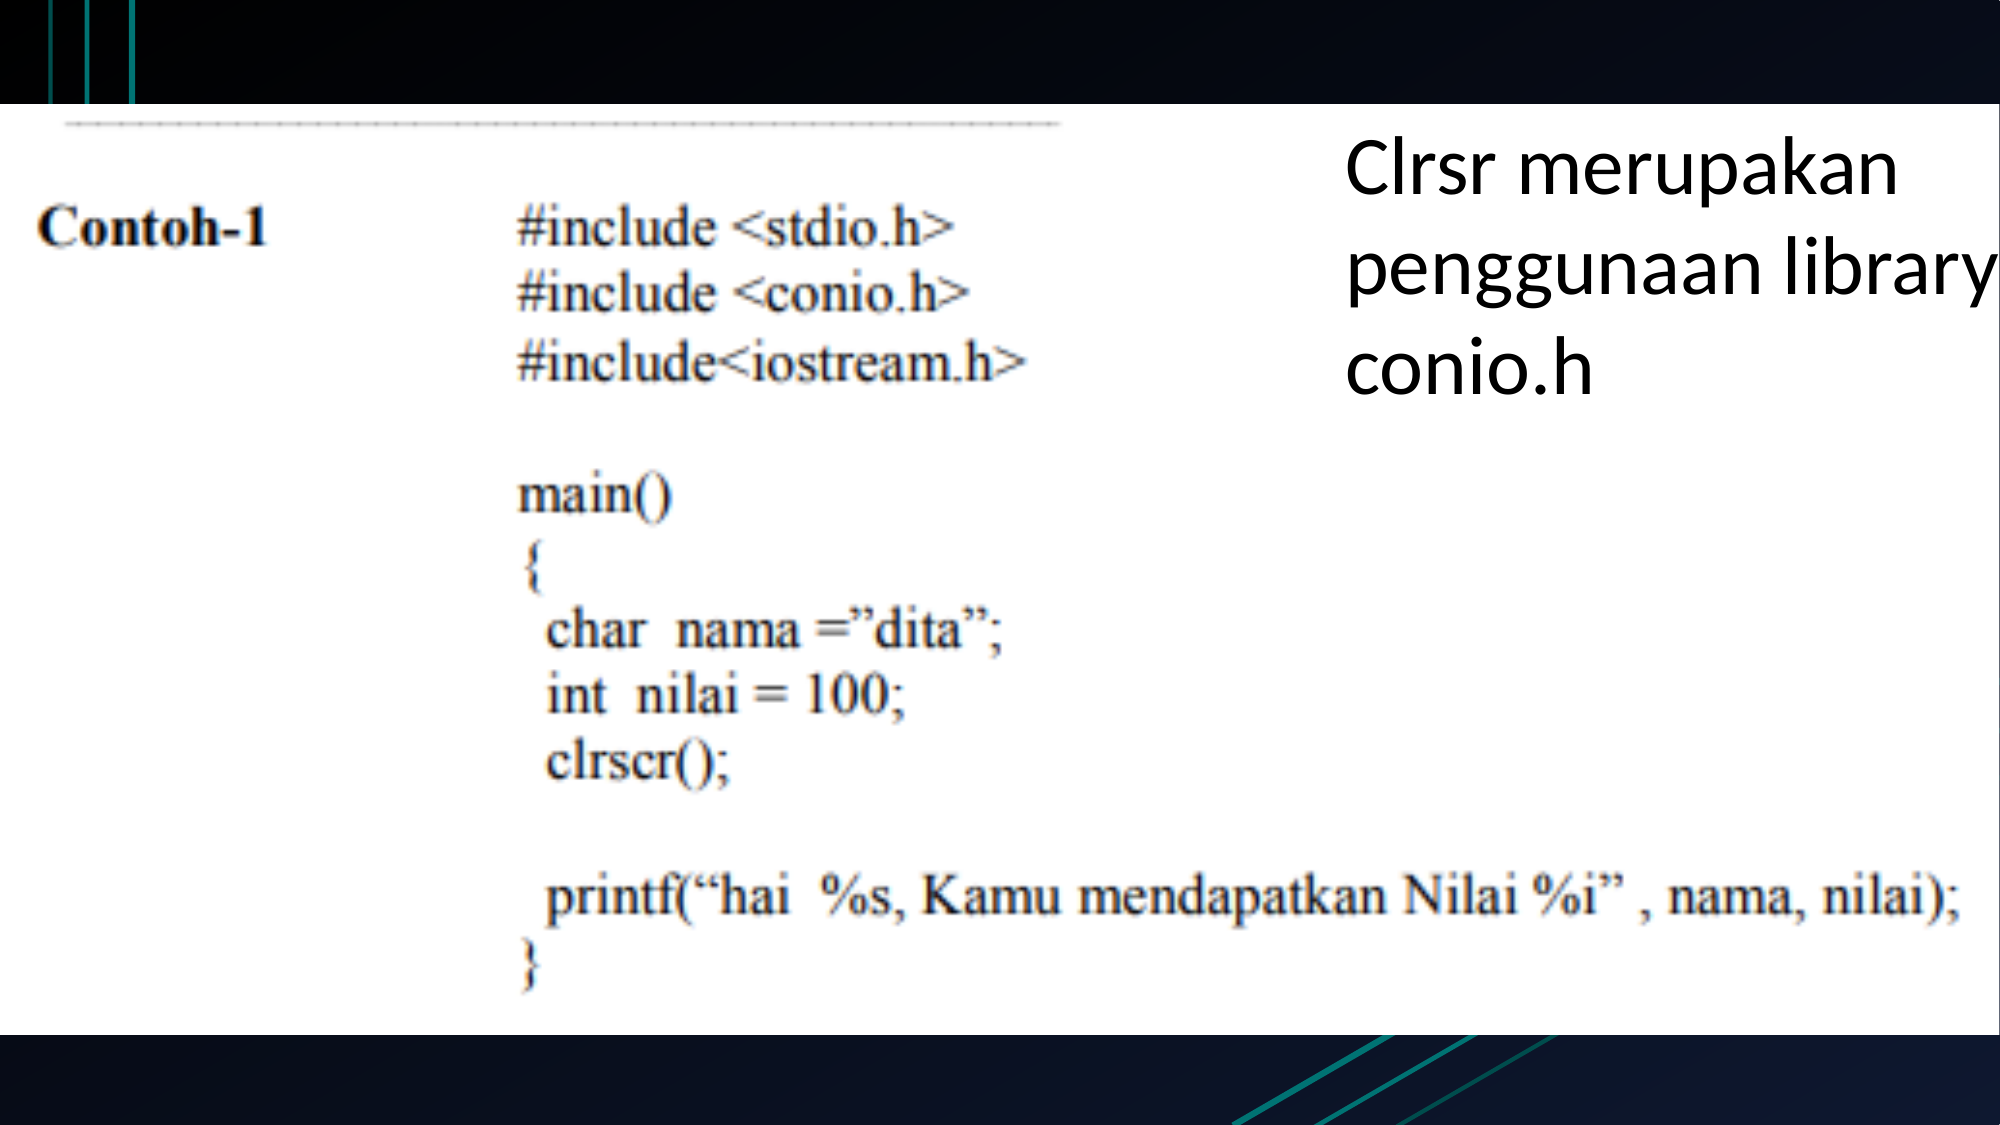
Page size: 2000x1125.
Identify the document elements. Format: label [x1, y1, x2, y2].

picture [0, 103, 2000, 1036]
